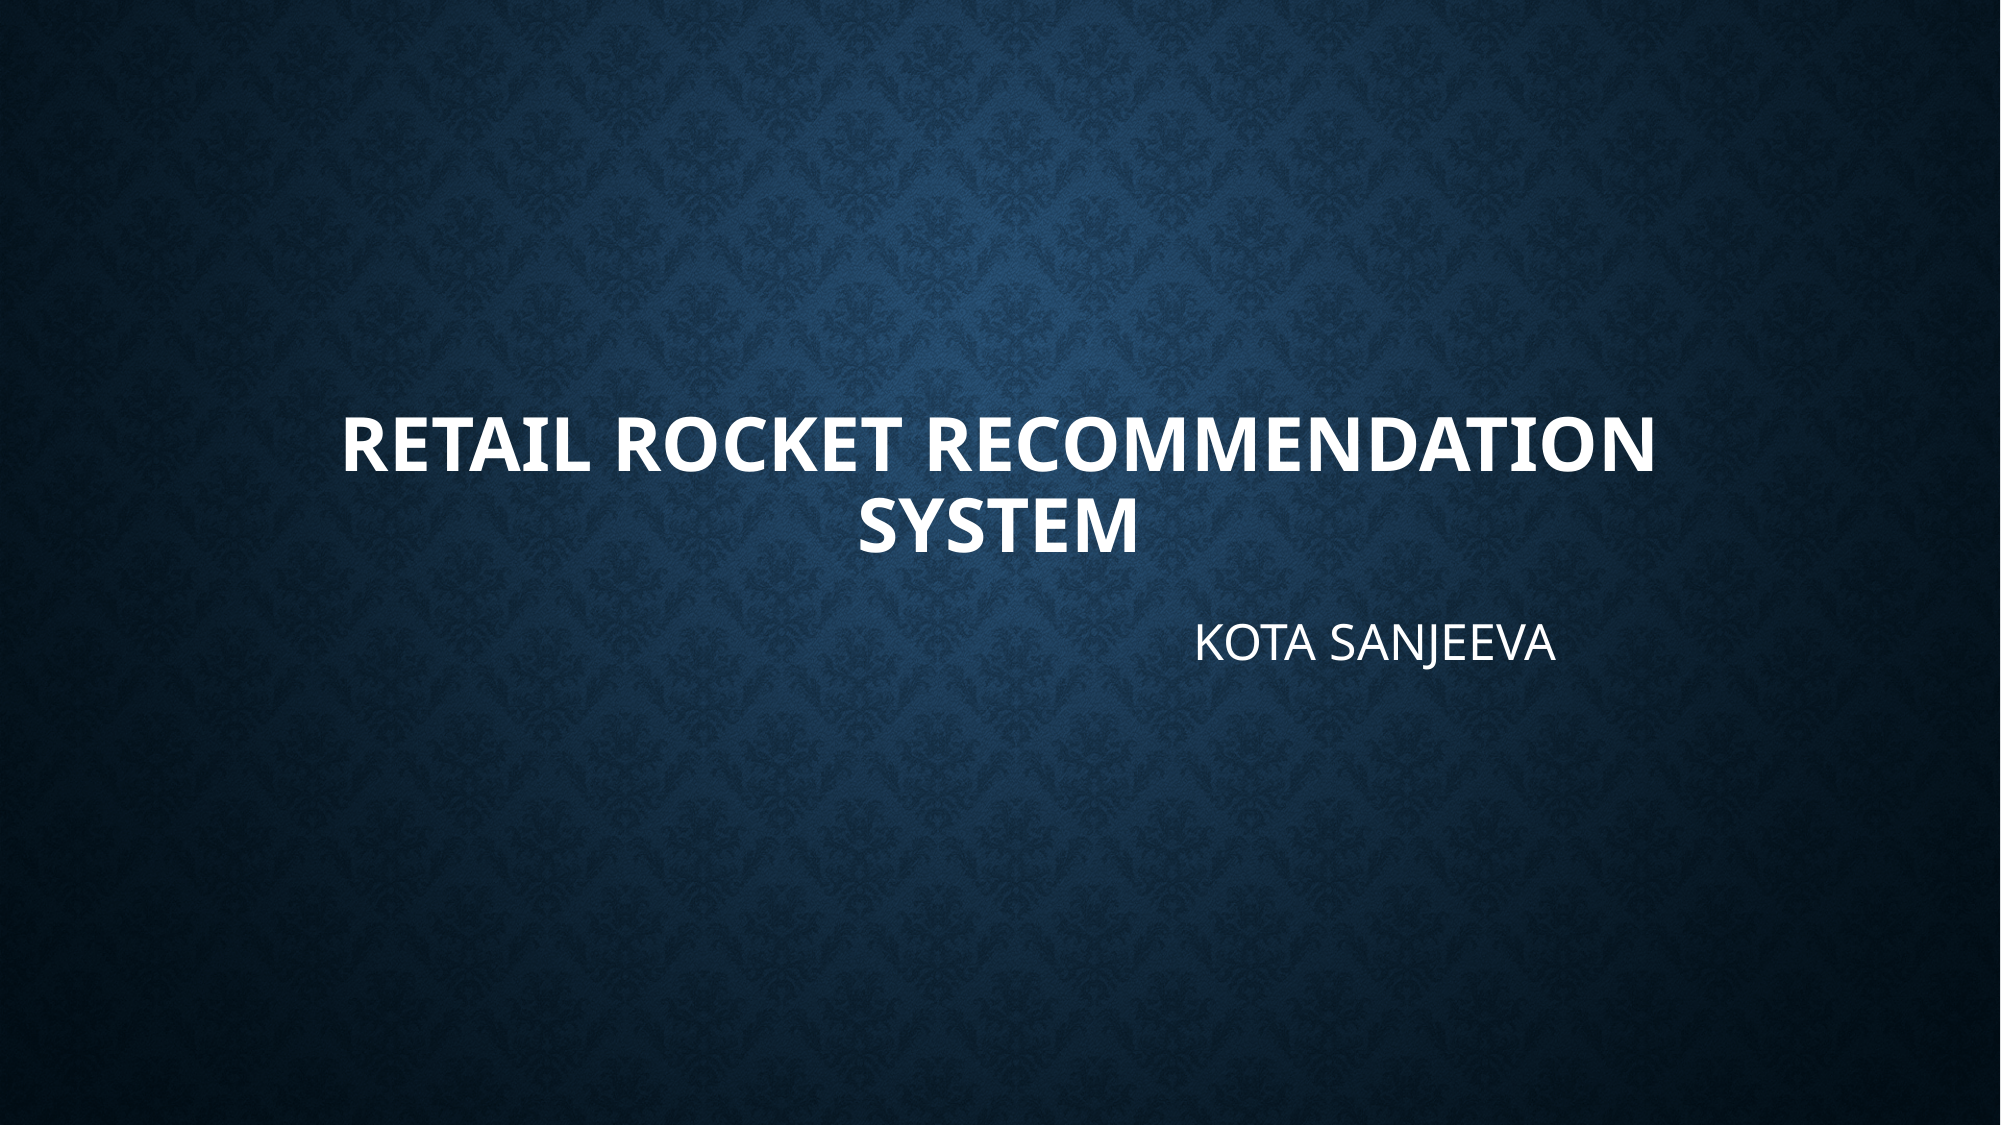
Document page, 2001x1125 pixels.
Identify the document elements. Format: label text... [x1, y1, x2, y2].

title Retail rocket recommendation system [261, 147, 1739, 576]
subtitle KOTA SANJEEVA [261, 590, 1739, 863]
